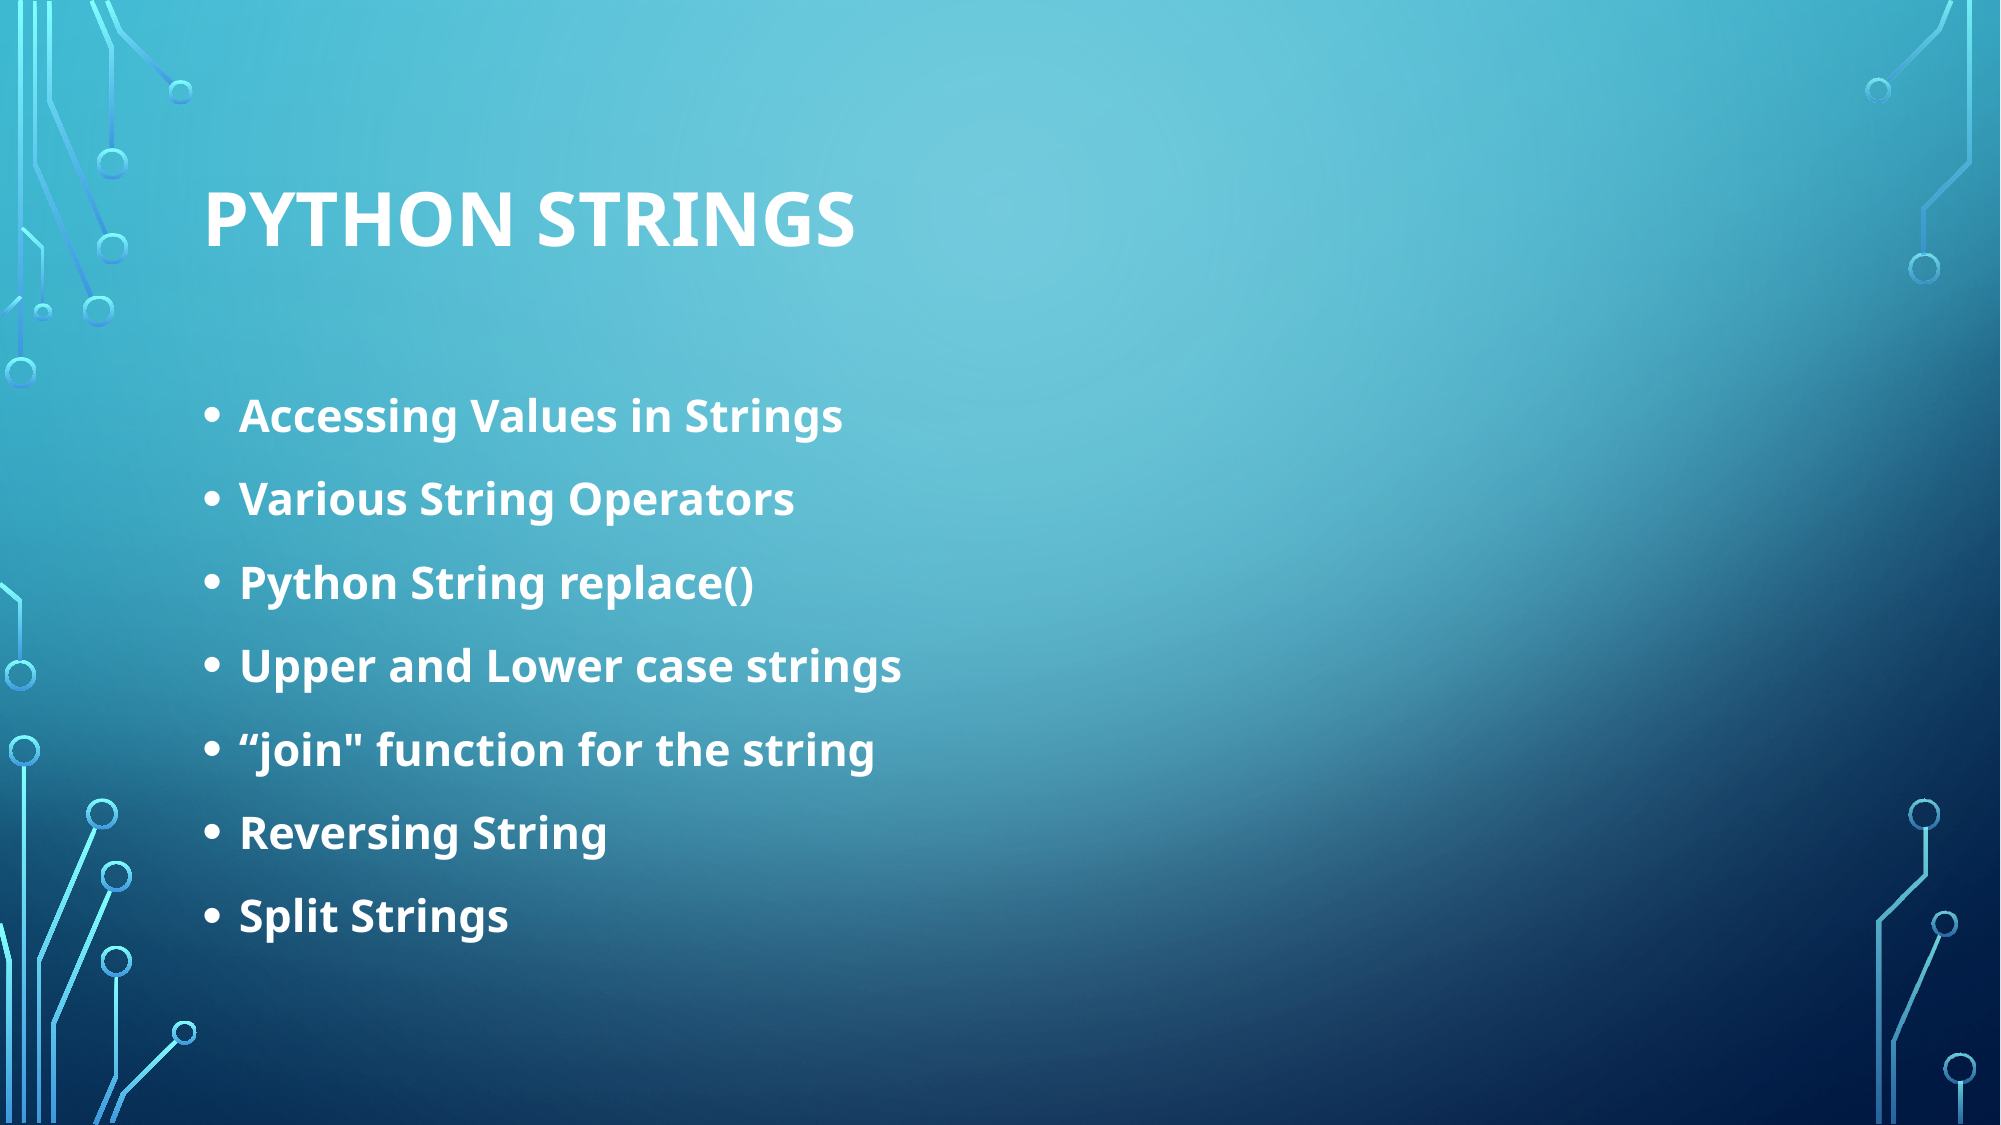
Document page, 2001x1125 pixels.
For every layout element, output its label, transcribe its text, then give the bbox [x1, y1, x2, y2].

list Accessing Values in Strings Various String Operators Python String replace() Upper and Lower case strings “join" function for the string Reversing String Split Strings [187, 369, 1813, 950]
title Python Strings [187, 101, 1813, 344]
